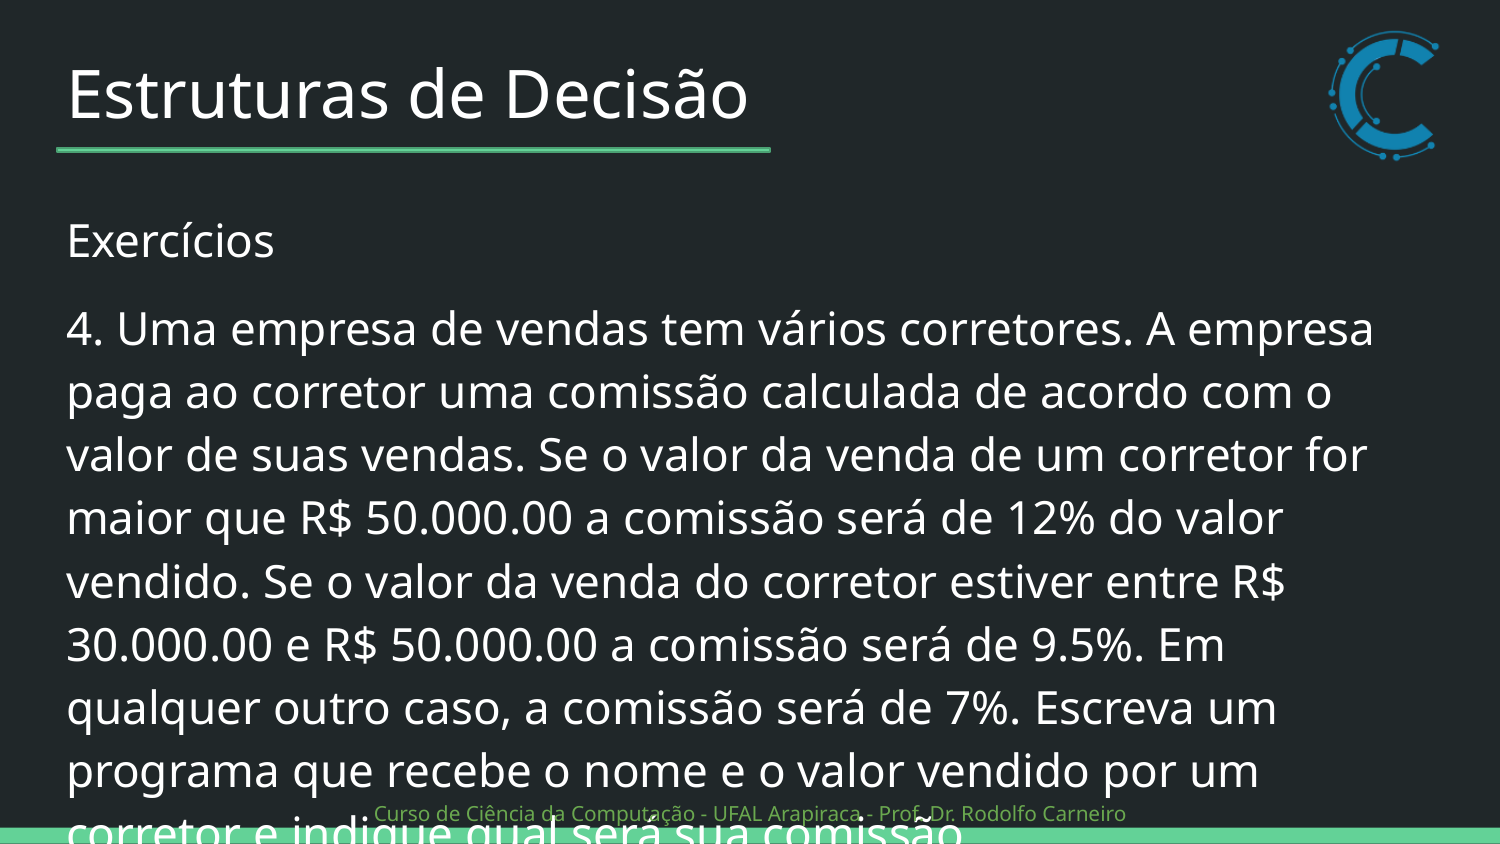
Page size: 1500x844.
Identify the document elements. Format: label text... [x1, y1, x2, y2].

text_box [57, 147, 770, 153]
title Estruturas de Decisão [51, 36, 1314, 146]
picture [1319, 24, 1450, 169]
text_box Curso de Ciência da Computação - UFAL Arapiraca - Prof. Dr. Rodolfo Carneiro [0, 788, 1500, 839]
list Exercícios 4. Uma empresa de vendas tem vários corretores. A empresa paga ao corretor uma comissão calculada de acordo com o valor de suas vendas. Se o valor da venda de um corretor for maior que R$ 50.000.00 a comissão será de 12% do valor vendido. Se o valor da venda do corretor estiver entre R$ 30.000.00 e R$ 50.000.00 a comissão será de 9.5%. Em qualquer outro caso, a comissão será de 7%. Escreva um programa que recebe o nome e o valor vendido por um corretor e indique qual será sua comissão. [51, 188, 1449, 749]
